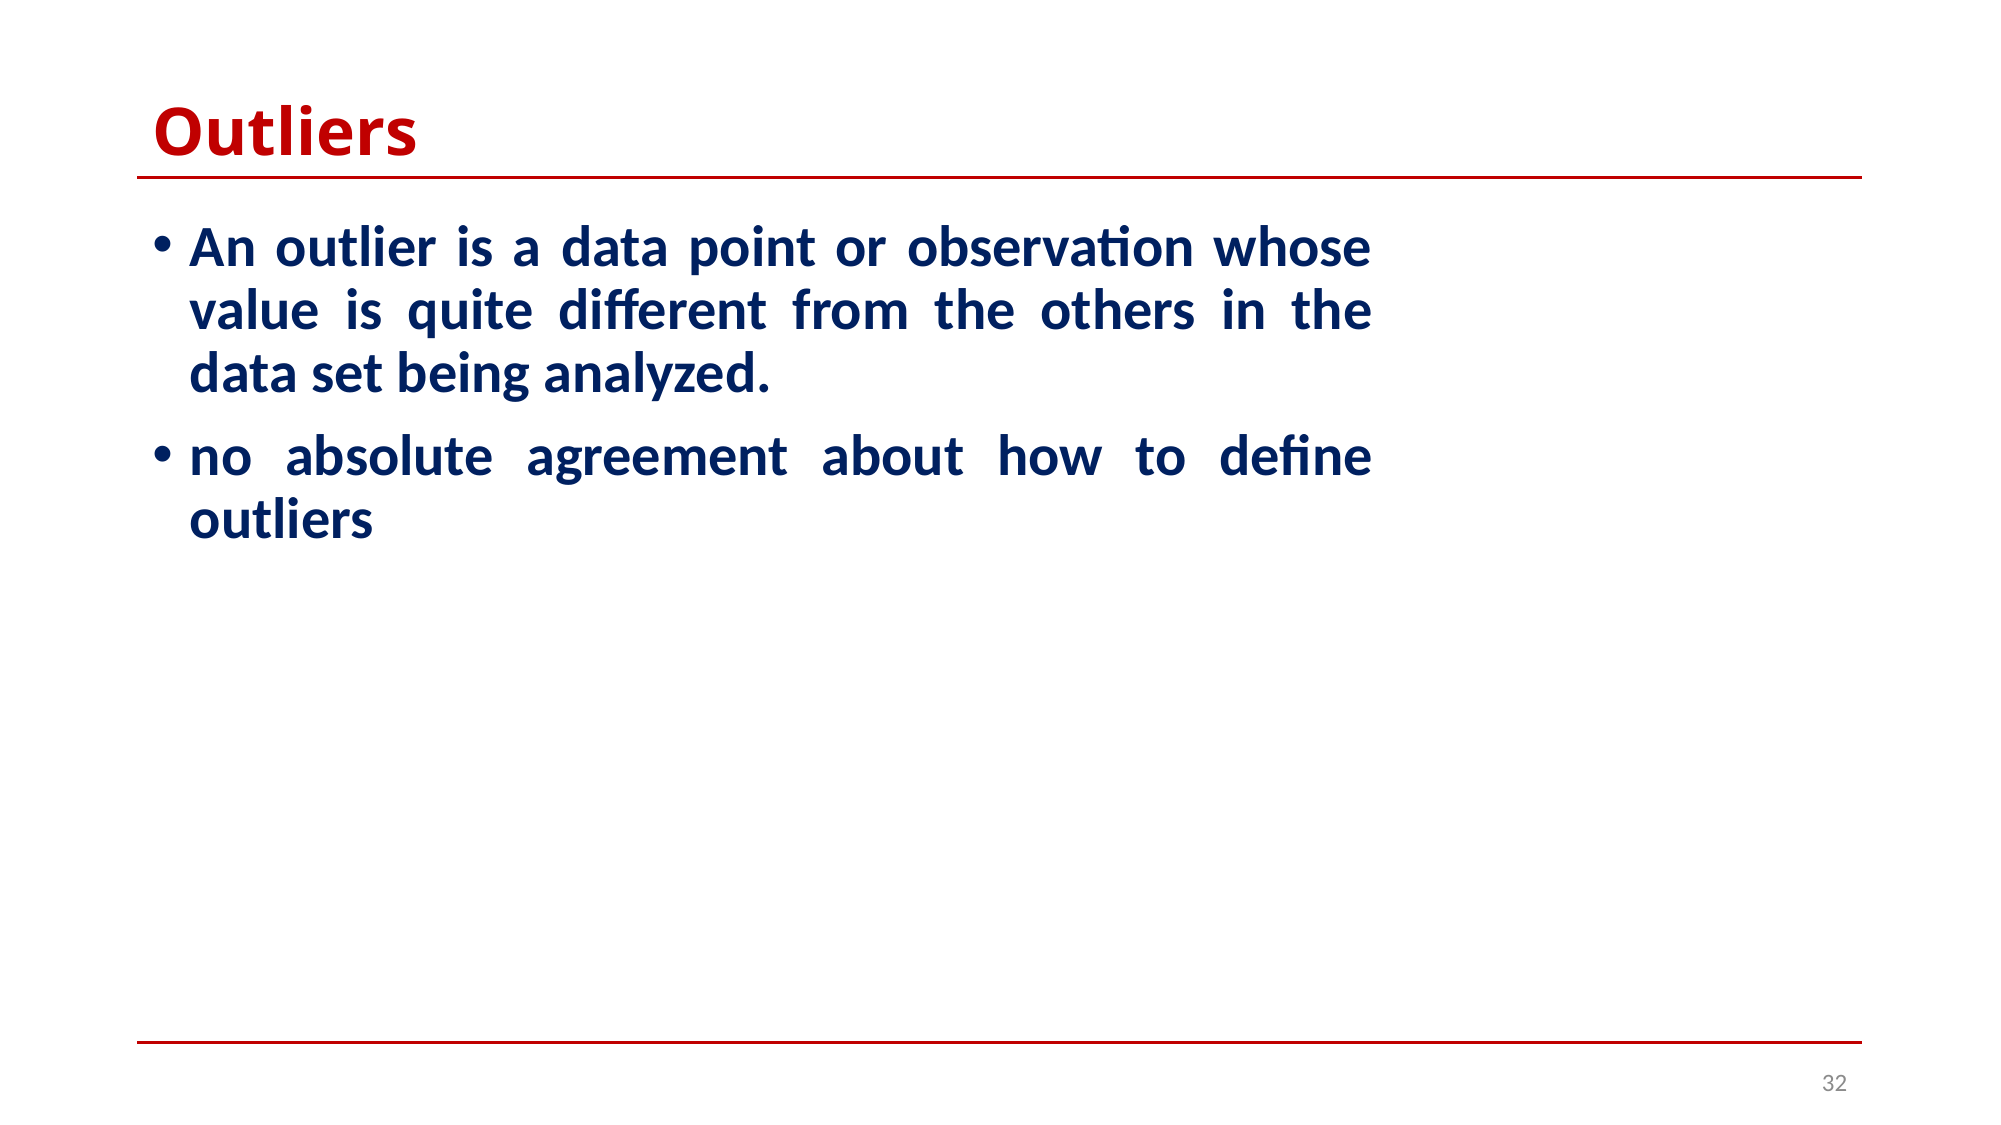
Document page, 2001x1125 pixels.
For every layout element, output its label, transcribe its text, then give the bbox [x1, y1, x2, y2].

slide_number 32 [1412, 1051, 1863, 1111]
list An outlier is a data point or observation whose value is quite different from the others in the data set being analyzed. no absolute agreement about how to define outliers [137, 208, 1388, 1014]
title Outliers [137, 90, 1863, 178]
